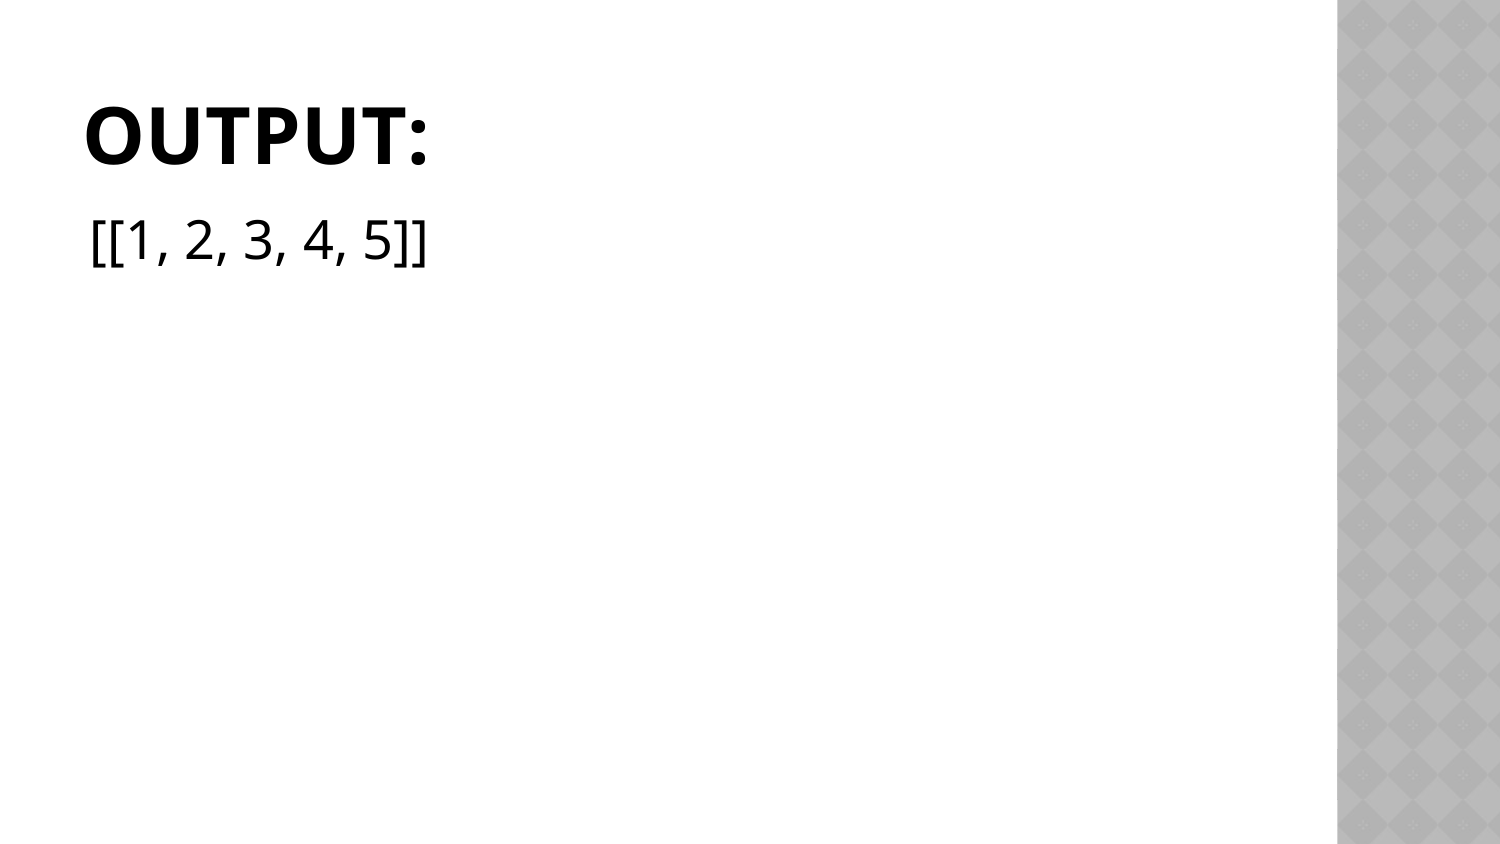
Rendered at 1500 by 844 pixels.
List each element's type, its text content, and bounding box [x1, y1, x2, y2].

list [[1, 2, 3, 4, 5]] [75, 198, 1263, 795]
title Output: [75, 39, 1263, 180]
